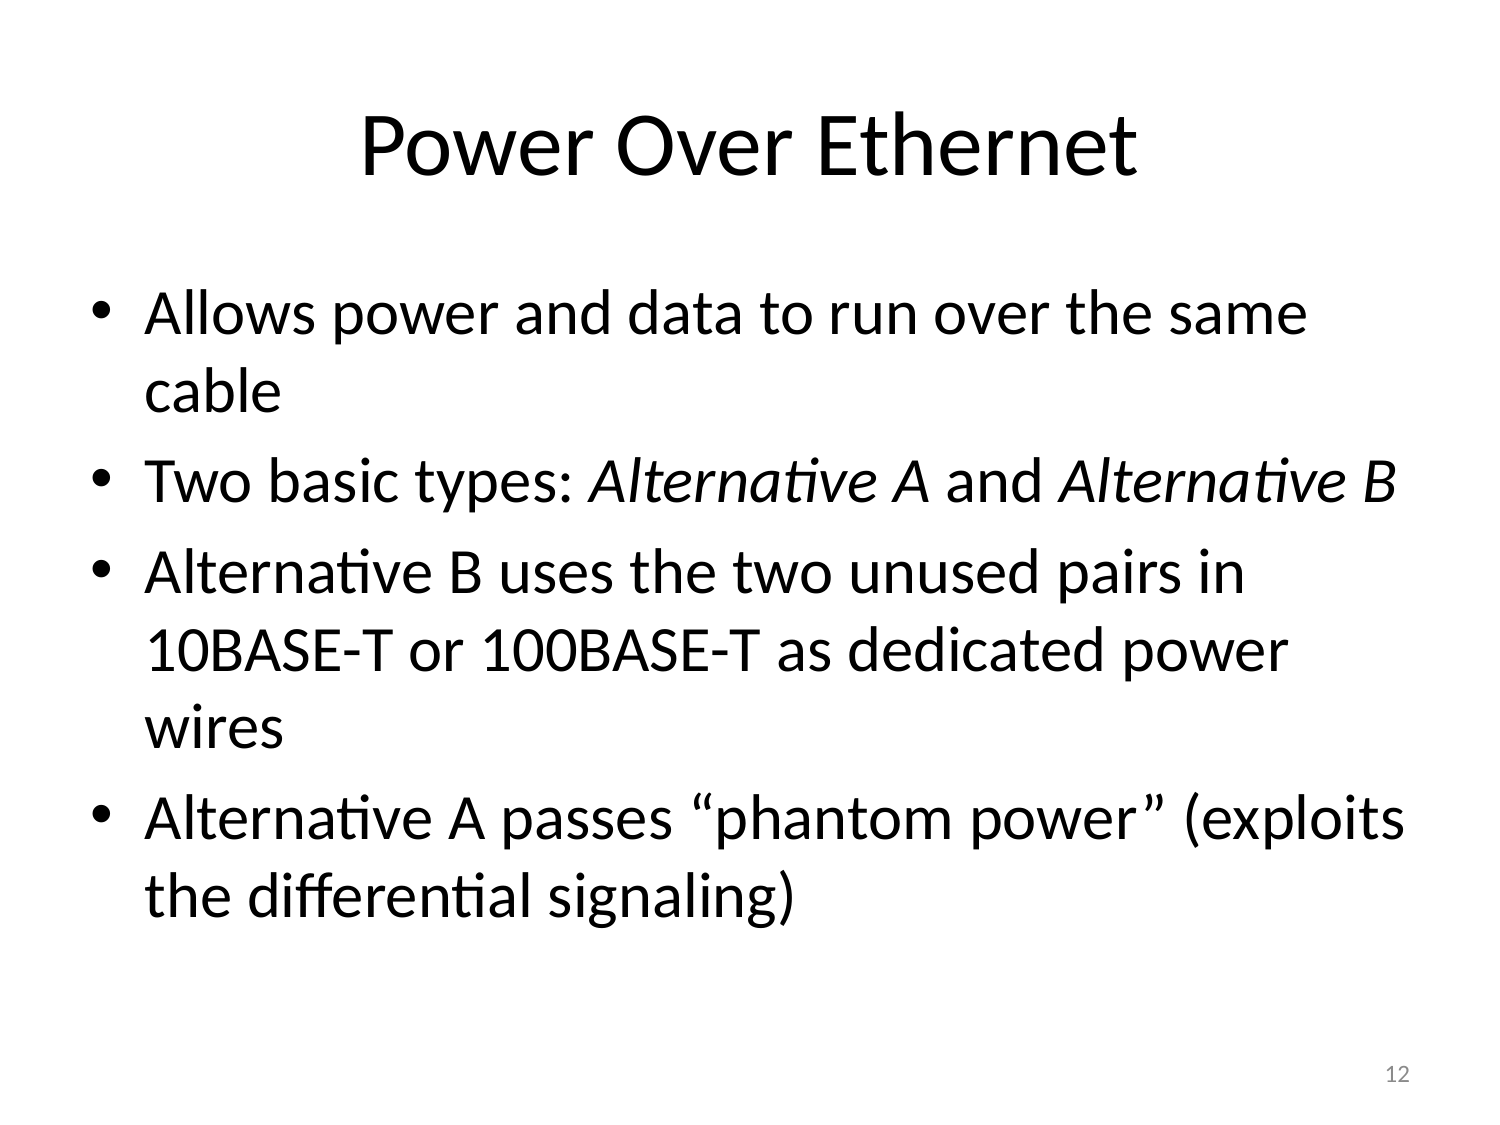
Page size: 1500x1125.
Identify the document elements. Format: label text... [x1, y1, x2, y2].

title Power Over Ethernet [75, 45, 1425, 233]
list Allows power and data to run over the same cable Two basic types: Alternative A and Alternative B Alternative B uses the two unused pairs in 10BASE-T or 100BASE-T as dedicated power wires Alternative A passes “phantom power” (exploits the differential signaling) [75, 262, 1425, 1005]
slide_number 12 [1074, 1042, 1425, 1103]
